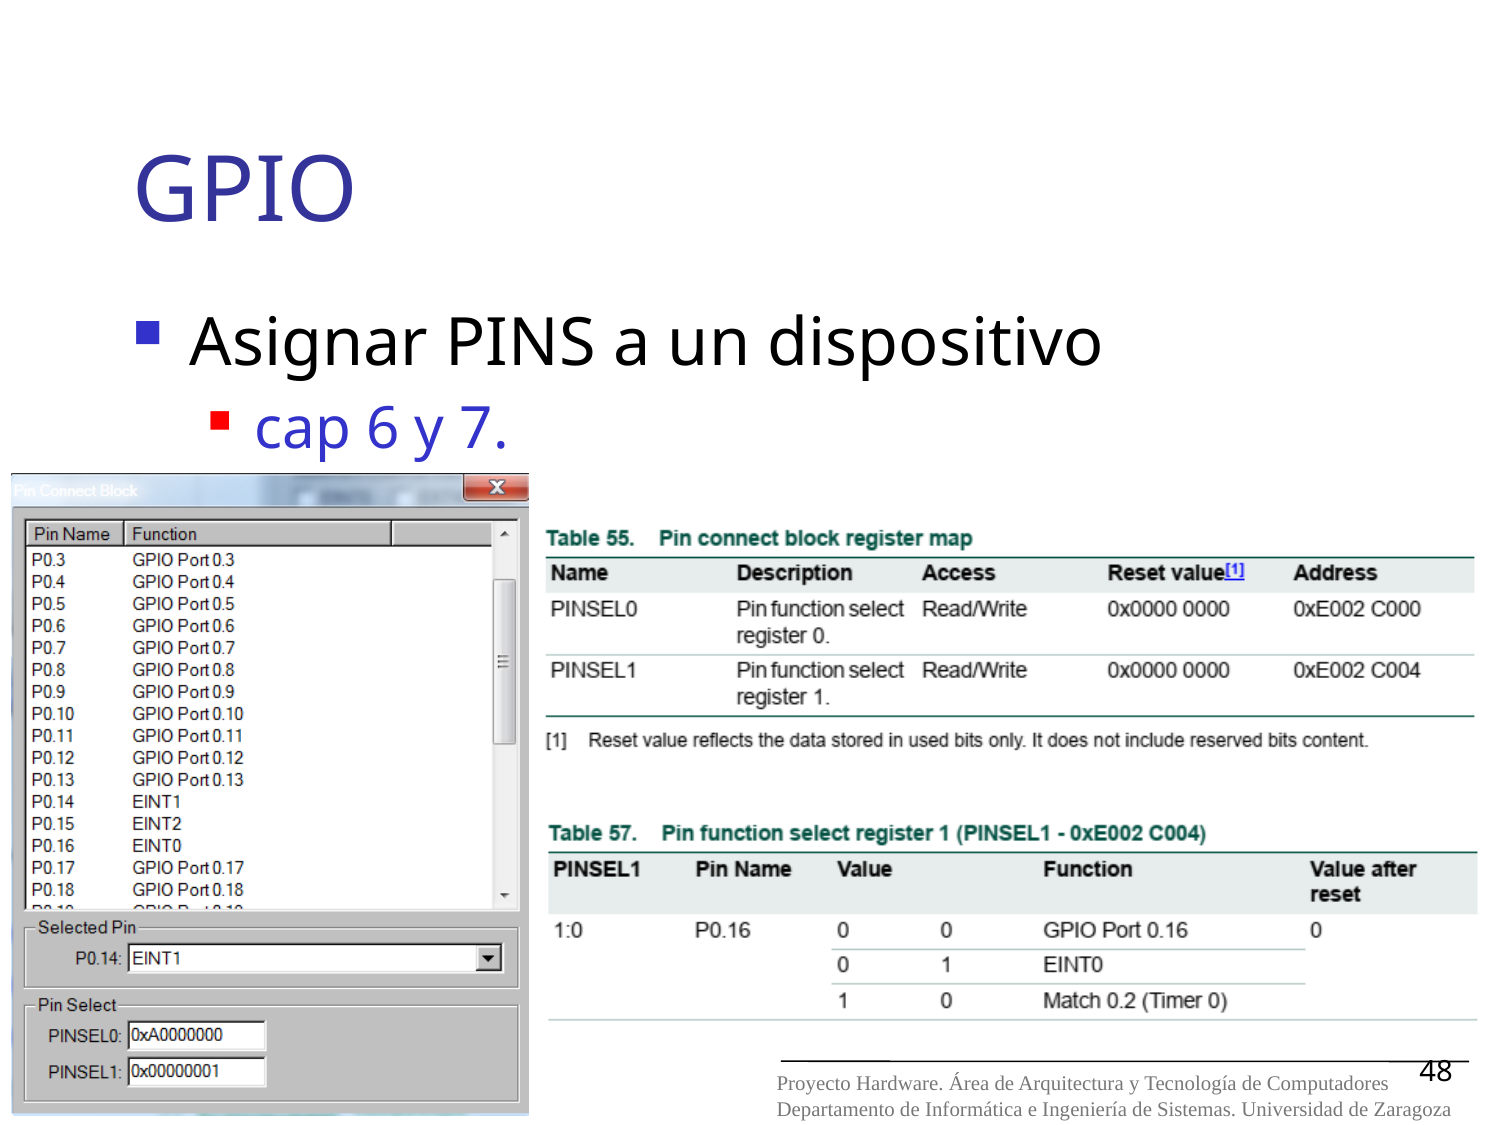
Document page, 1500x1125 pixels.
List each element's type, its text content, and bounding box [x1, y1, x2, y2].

picture [544, 818, 1485, 1024]
list Asignar PINS a un dispositivo cap 6 y 7. [117, 290, 1469, 988]
title GPIO [117, 7, 1468, 248]
picture [542, 524, 1485, 755]
slide_number 48 [1154, 1033, 1468, 1100]
picture [11, 473, 530, 1117]
